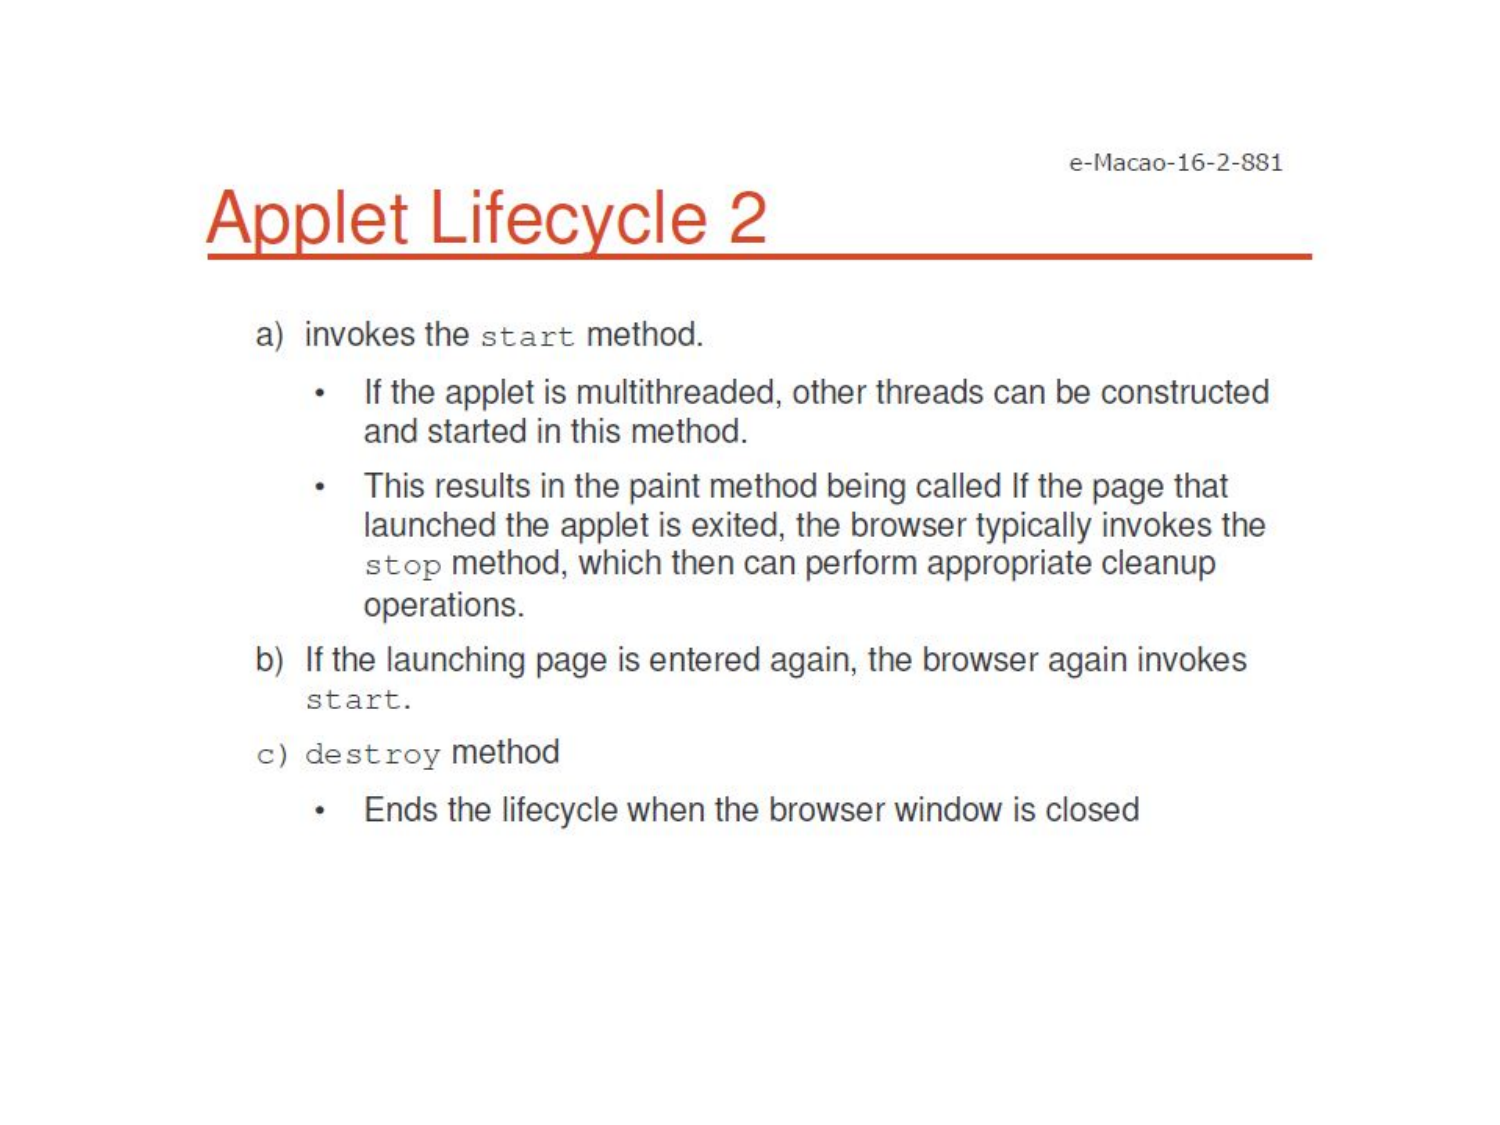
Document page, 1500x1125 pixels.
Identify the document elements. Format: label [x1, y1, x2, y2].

picture [125, 85, 1375, 1040]
